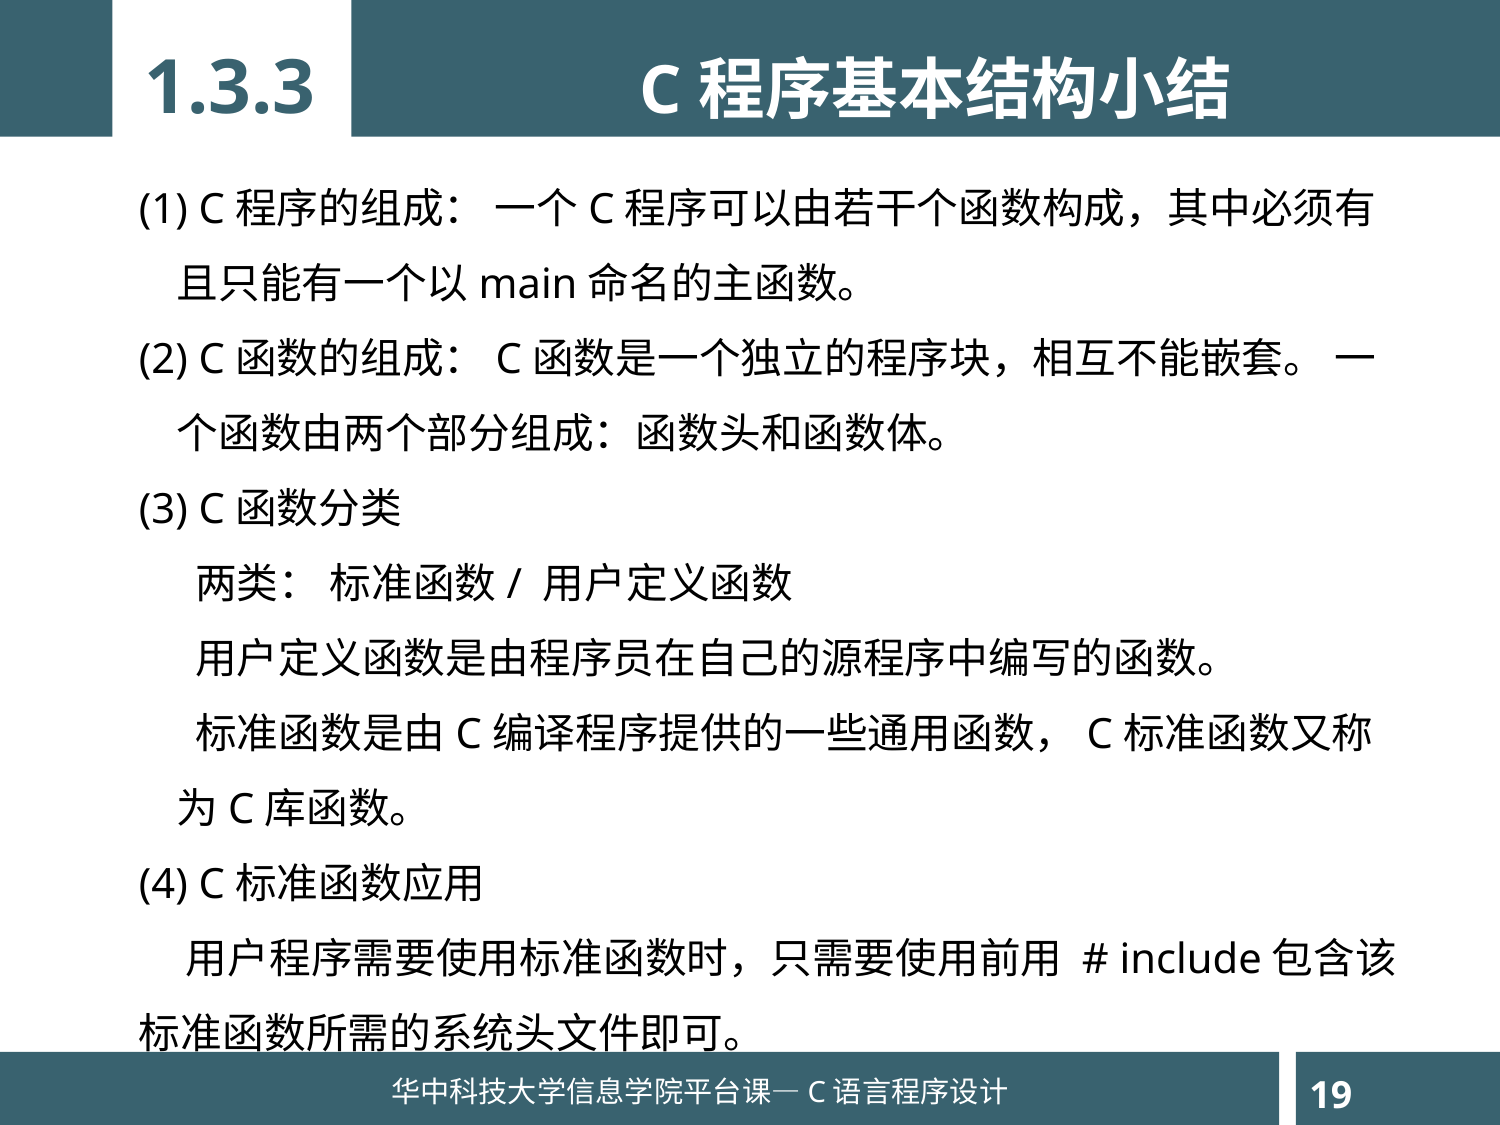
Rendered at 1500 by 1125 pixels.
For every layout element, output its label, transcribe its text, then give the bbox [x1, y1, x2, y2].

text_box (1) C程序的组成： 一个C程序可以由若干个函数构成，其中必须有且只能有一个以main命名的主函数。 (2) C函数的组成：C函数是一个独立的程序块，相互不能嵌套。 一个函数由两个部分组成：函数头和函数体。 (3) C函数分类 两类： 标准函数/ 用户定义函数 用户定义函数是由程序员在自己的源程序中编写的函数。 标准函数是由C编译程序提供的一些通用函数，C标准函数又称为C库函数。 (4) C标准函数应用 用户程序需要使用标准函数时，只需要使用前用 # include包含该标准函数所需的系统头文件即可。 [123, 148, 1425, 1047]
title C程序基本结构小结 [371, 47, 1500, 138]
text_box 1.3.3 [123, 30, 337, 136]
